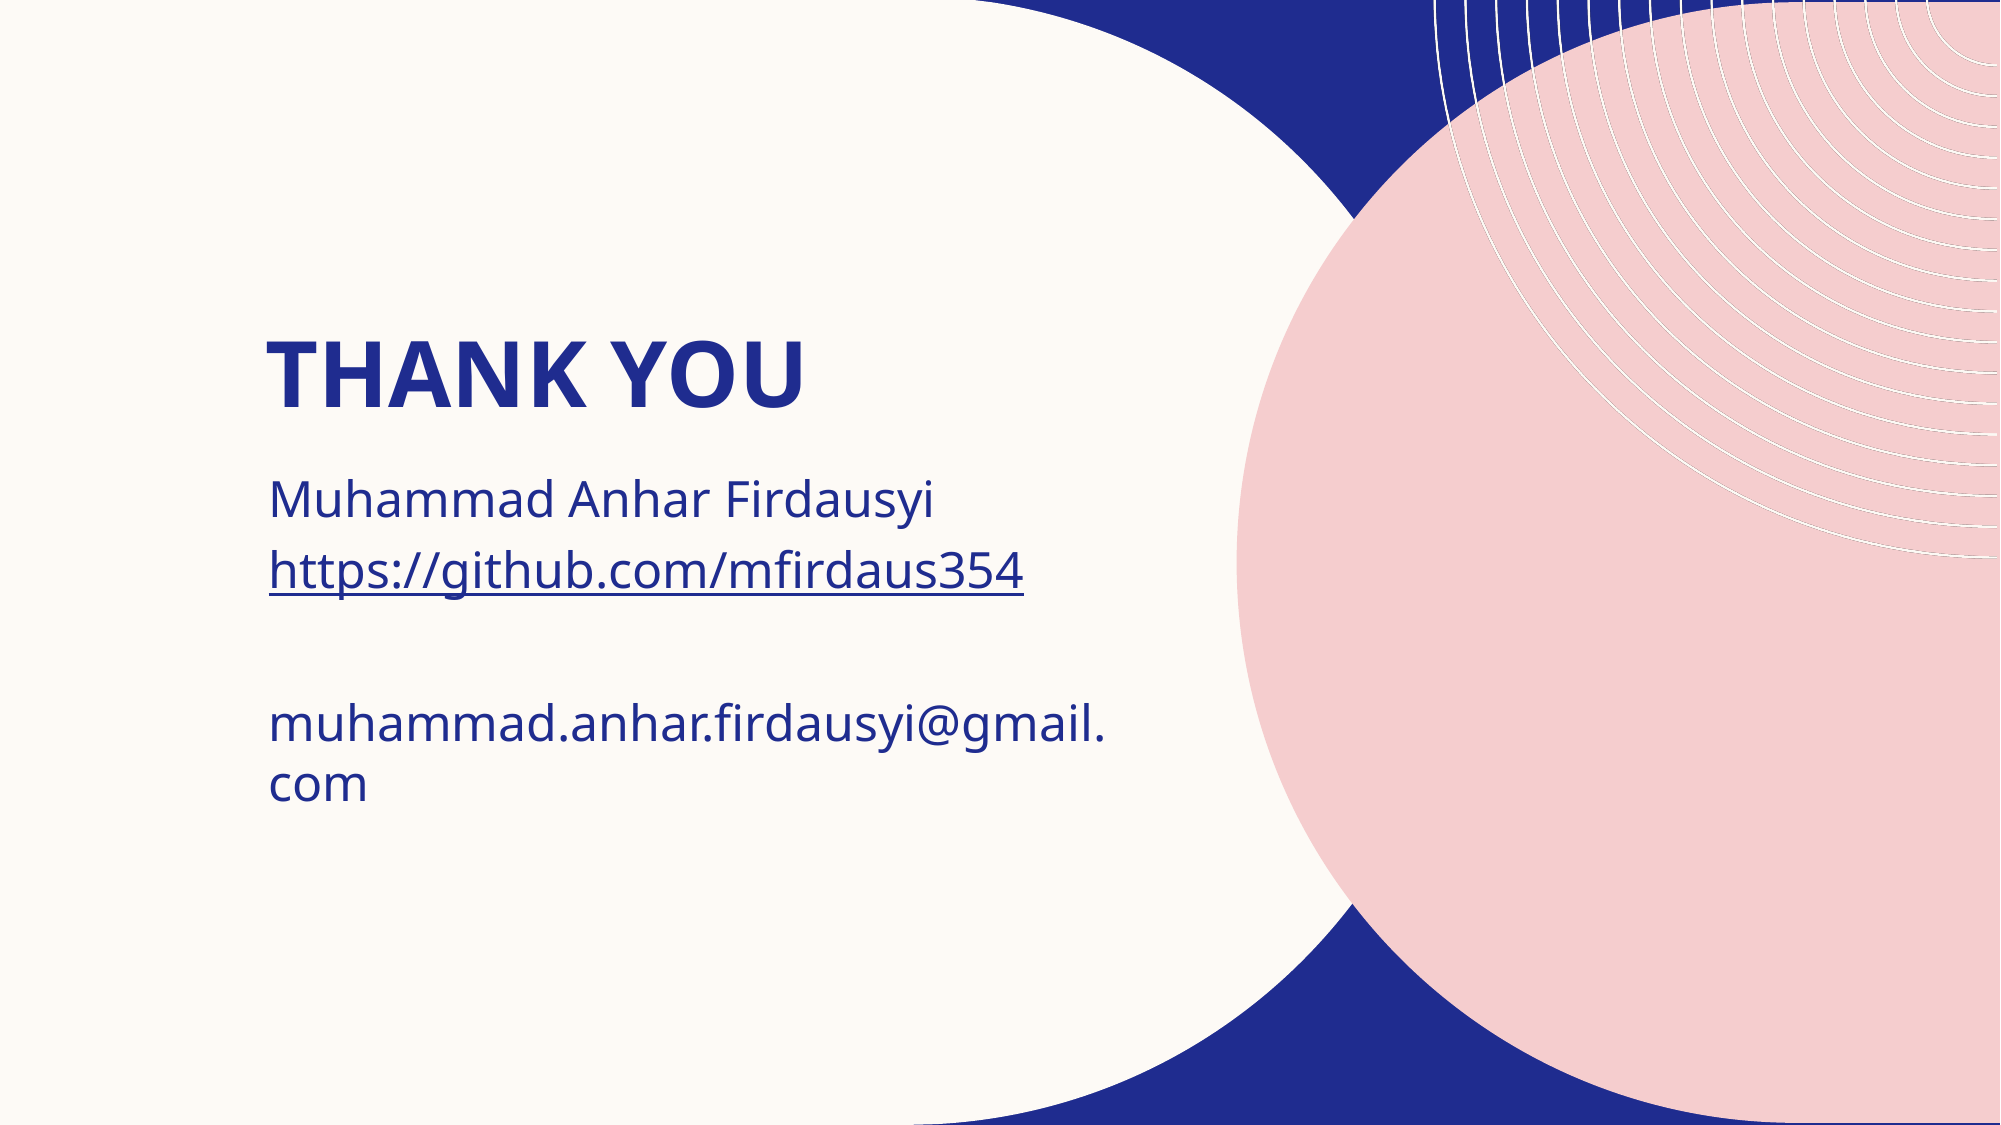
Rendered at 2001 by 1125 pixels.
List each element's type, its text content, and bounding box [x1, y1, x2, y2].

subtitle Muhammad Anhar Firdausyi https://github.com/mfirdaus354 muhammad.anhar.firdausyi@gmail.com [253, 467, 1142, 824]
picture [1433, 0, 1997, 559]
title THANK YOU [250, 323, 935, 434]
